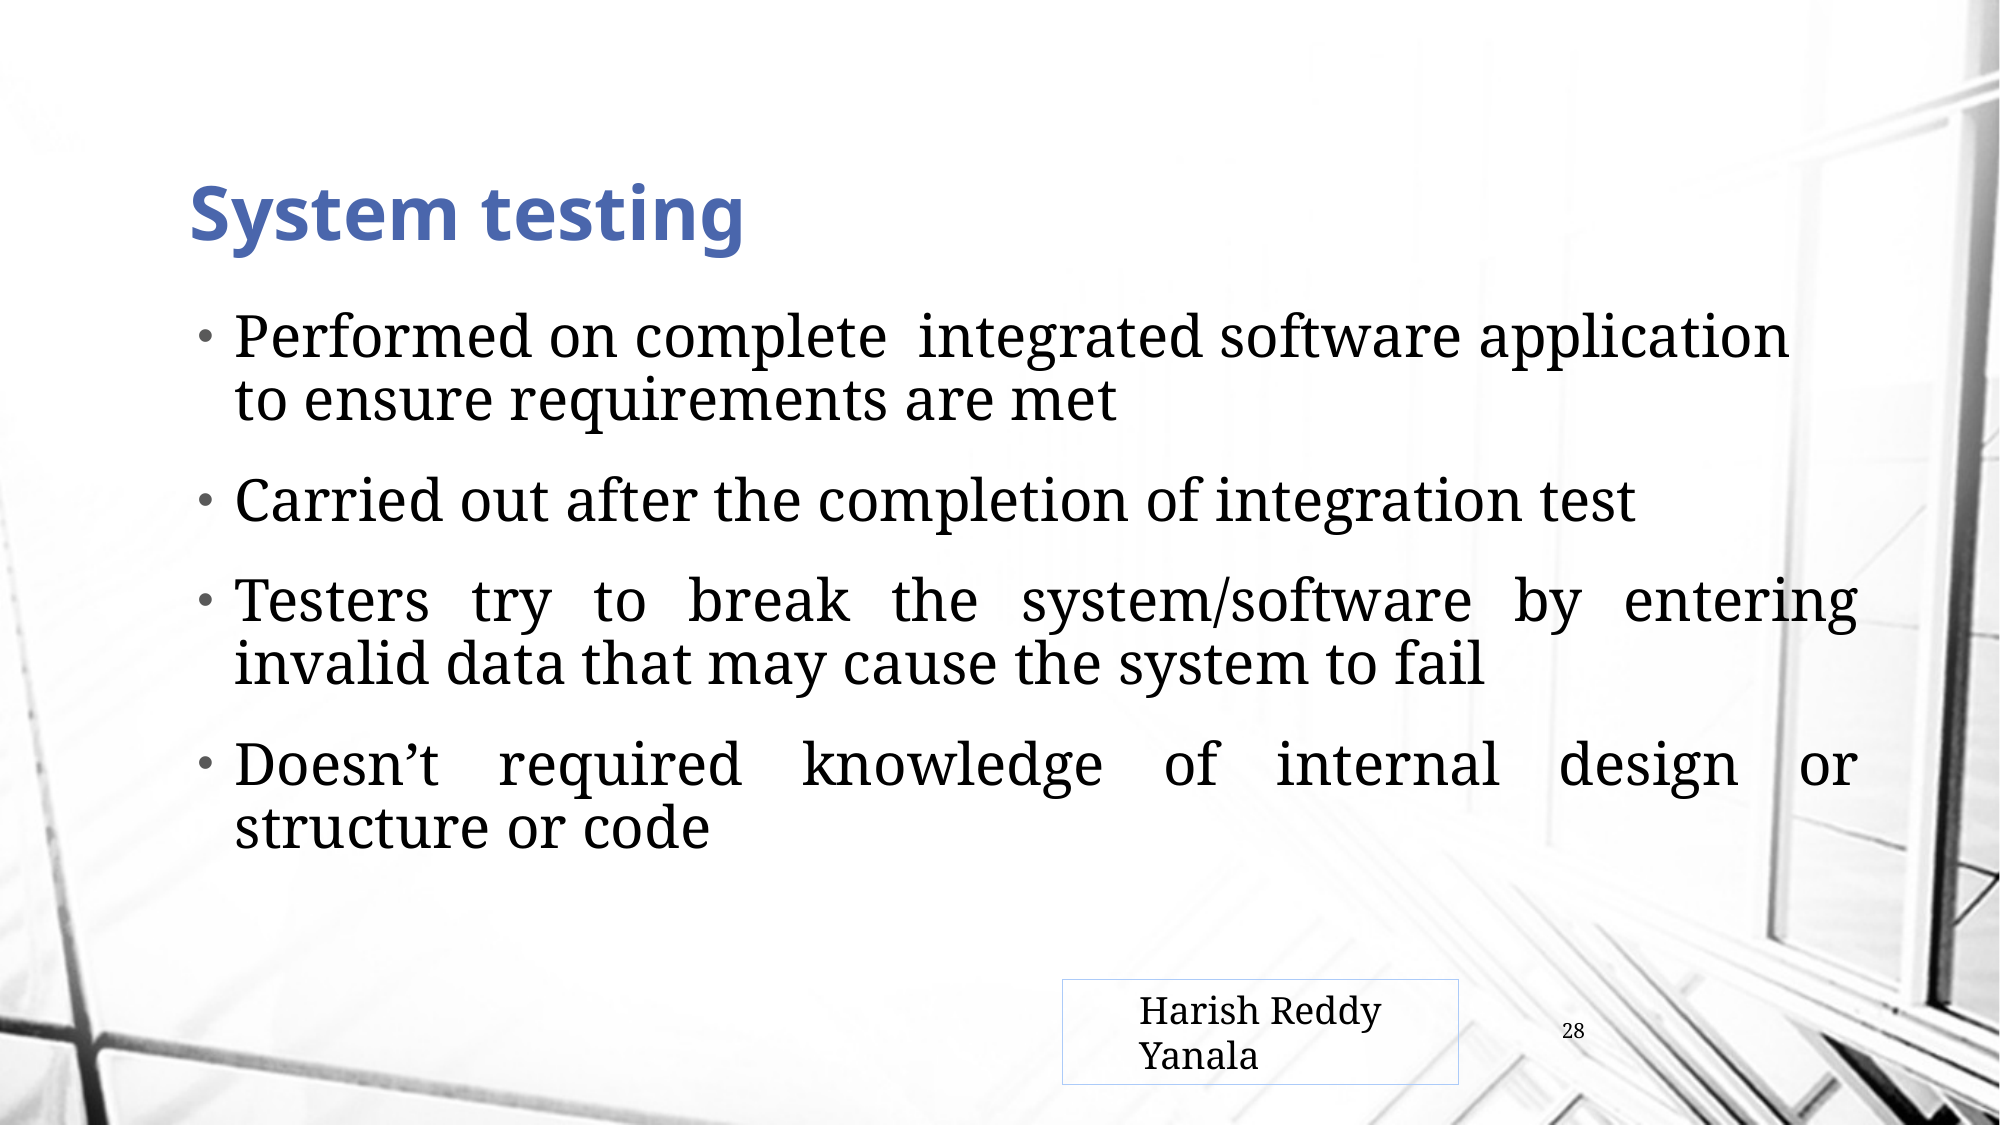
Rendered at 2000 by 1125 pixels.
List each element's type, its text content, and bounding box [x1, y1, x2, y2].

picture [0, 0, 2000, 1125]
text_box Harish Reddy Yanala [1062, 979, 1459, 1085]
list Performed on complete integrated software application to ensure requirements are met Carried out after the completion of integration test Testers try to break the system/software by entering invalid data that may cause the system to fail Doesn’t required knowledge of internal design or structure or code [174, 299, 1875, 988]
title System testing [174, 87, 1600, 263]
slide_number 28 [1459, 1009, 1600, 1055]
